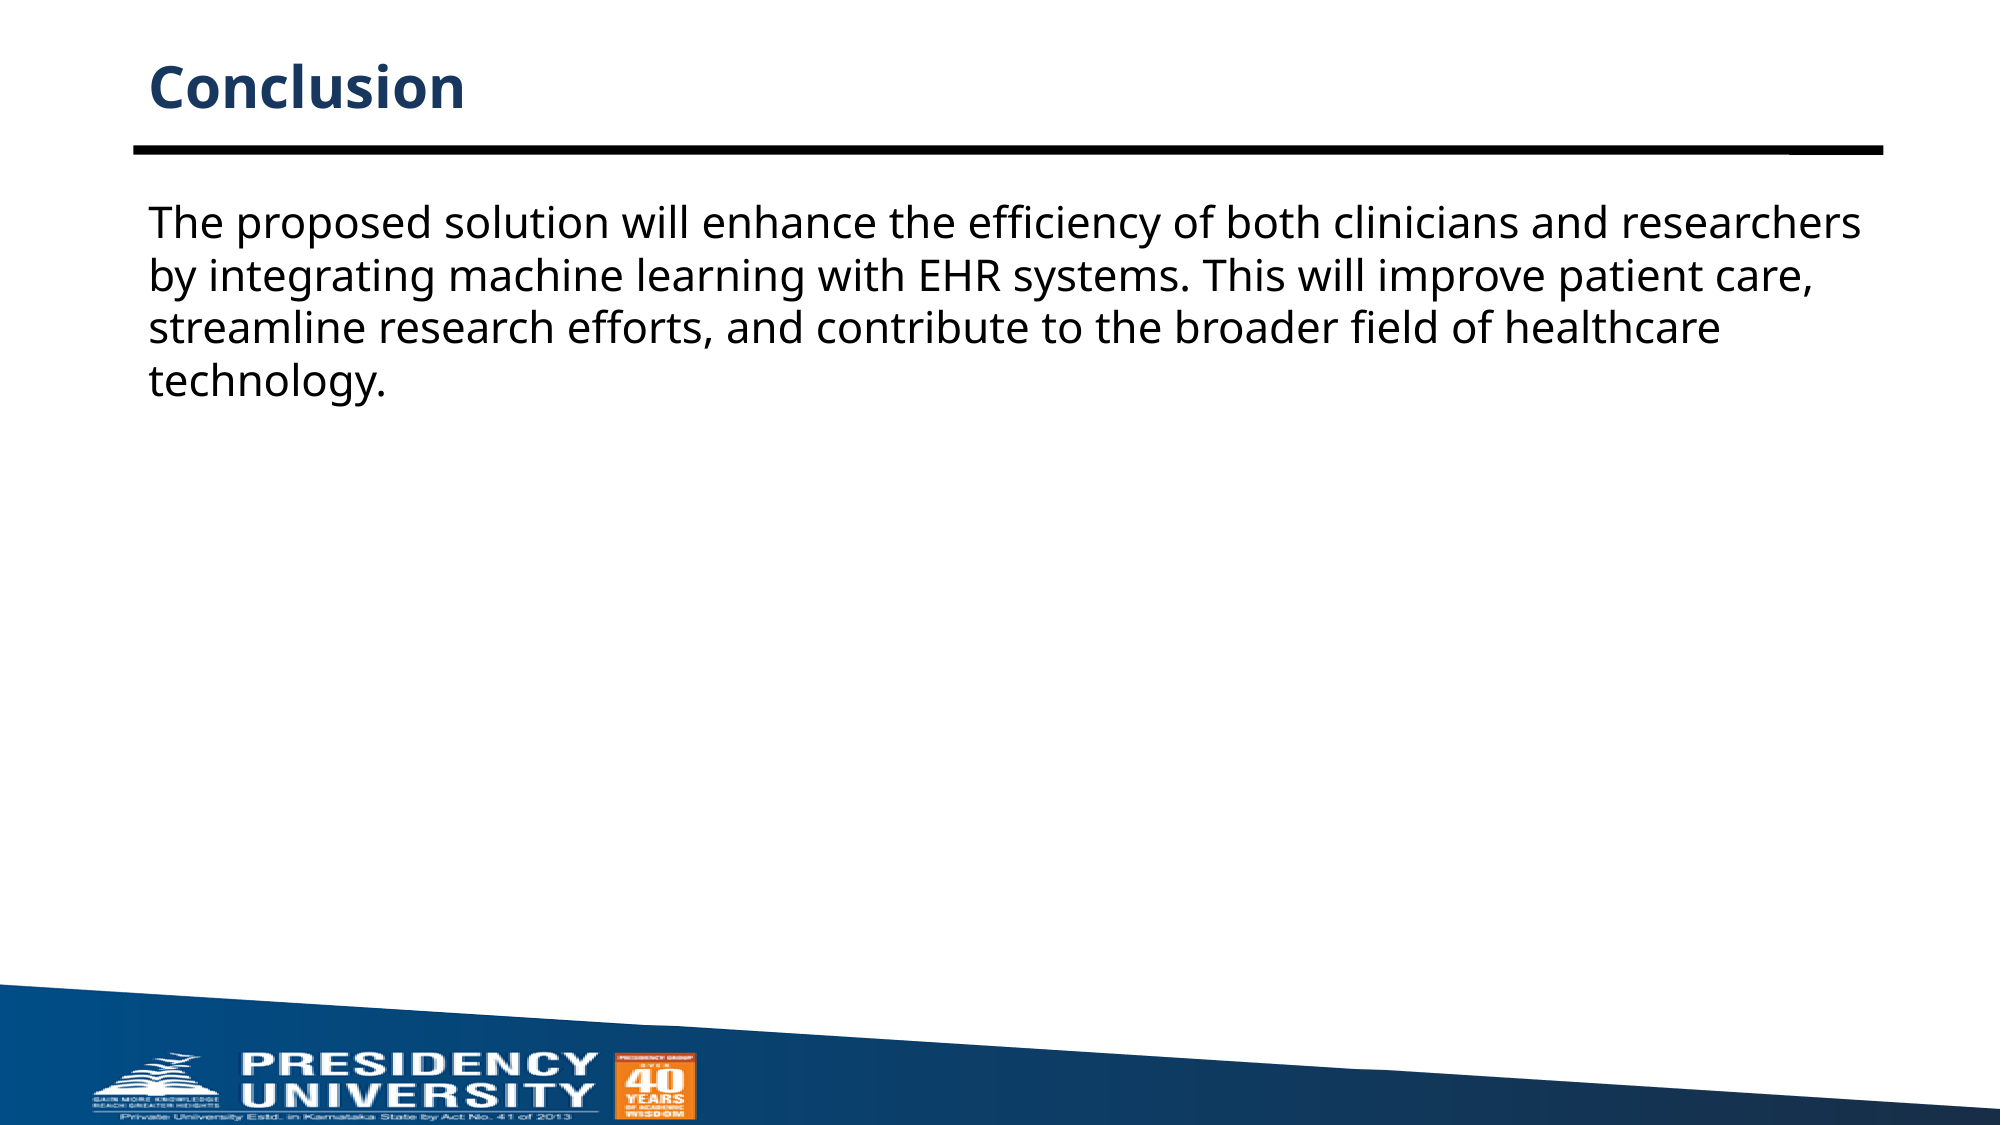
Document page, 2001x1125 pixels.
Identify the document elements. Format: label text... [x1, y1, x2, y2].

list The proposed solution will enhance the efficiency of both clinicians and researchers by integrating machine learning with EHR systems. This will improve patient care, streamline research efforts, and contribute to the broader field of healthcare technology. [133, 187, 1884, 1000]
title Conclusion [133, 45, 1884, 125]
picture [0, 982, 2000, 1125]
